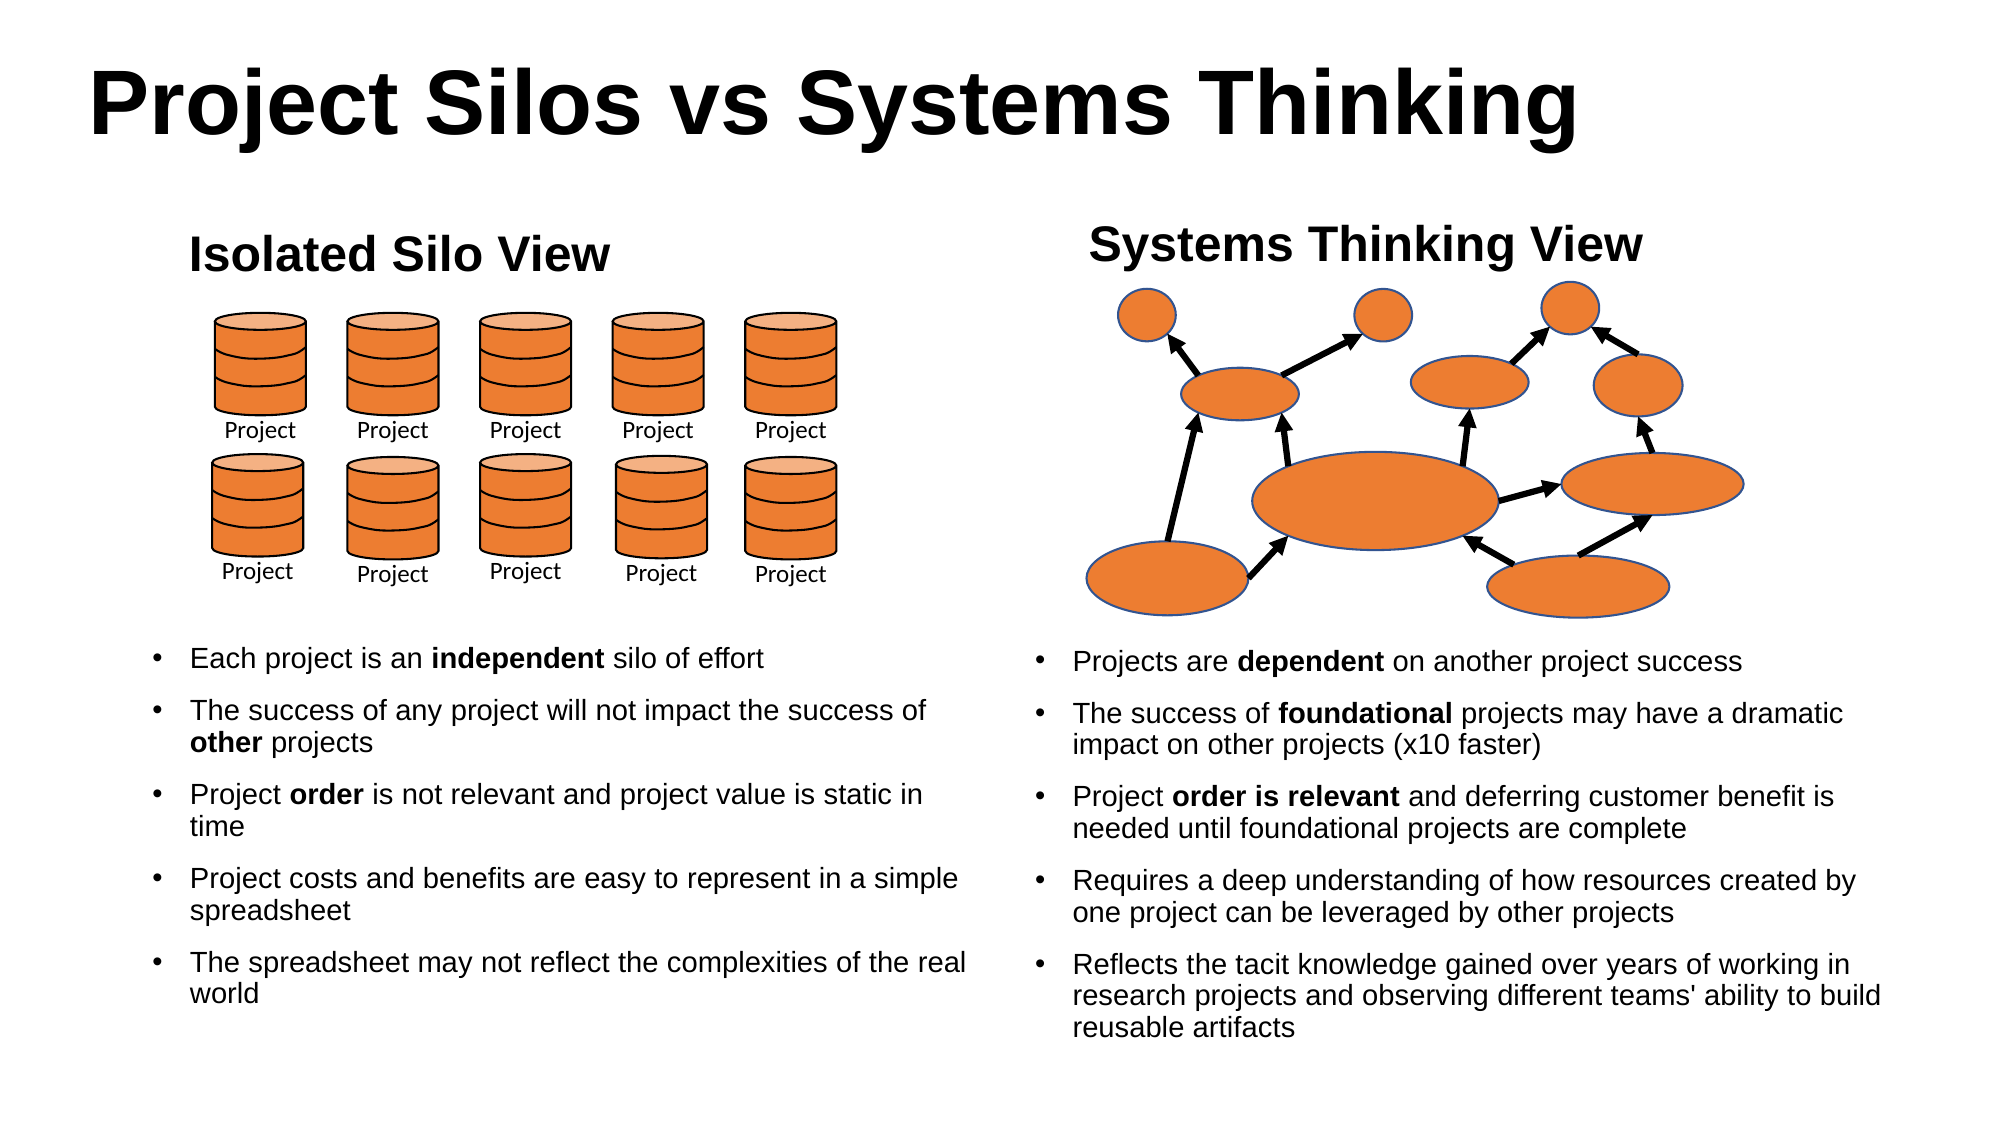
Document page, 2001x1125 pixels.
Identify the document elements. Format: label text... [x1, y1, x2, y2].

text_box [1180, 366, 1300, 422]
text_box [1409, 354, 1530, 410]
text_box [1578, 515, 1653, 556]
text_box [1251, 450, 1500, 552]
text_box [1248, 535, 1289, 579]
text_box [1116, 287, 1177, 343]
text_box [1167, 333, 1199, 376]
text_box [1167, 412, 1199, 542]
text_box [1592, 353, 1684, 418]
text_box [1511, 326, 1550, 364]
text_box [1462, 535, 1514, 565]
text_box [1085, 540, 1250, 617]
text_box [1590, 326, 1639, 355]
list Projects are dependent on another project success The success of foundational projects may have a dramatic impact on other projects (x10 faster) Project order is relevant and deferring customer benefit is needed until foundational projects are complete Requires a deep understanding of how resources created by one project can be leveraged by other projects Reflects the tacit knowledge gained over years of working in research projects and observing different teams' ability to build reusable artifacts [1020, 638, 1914, 1088]
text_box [1281, 412, 1289, 467]
text_box [1540, 280, 1601, 336]
text_box [1486, 554, 1671, 619]
list Isolated Silo View [173, 154, 1020, 290]
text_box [1638, 416, 1653, 453]
title Project Silos vs Systems Thinking [73, 37, 1799, 172]
text_box [1353, 287, 1414, 343]
text_box [1560, 451, 1745, 517]
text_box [1462, 408, 1470, 467]
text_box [1281, 333, 1363, 376]
list Each project is an independent silo of effort The success of any project will not impact the success of other projects Project order is not relevant and project value is static in time Project costs and benefits are easy to represent in a simple spreadsheet The spreadsheet may not reflect the complexities of the real world [137, 635, 984, 1030]
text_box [1498, 484, 1562, 501]
list Systems Thinking View [1073, 185, 1670, 280]
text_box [212, 312, 837, 590]
